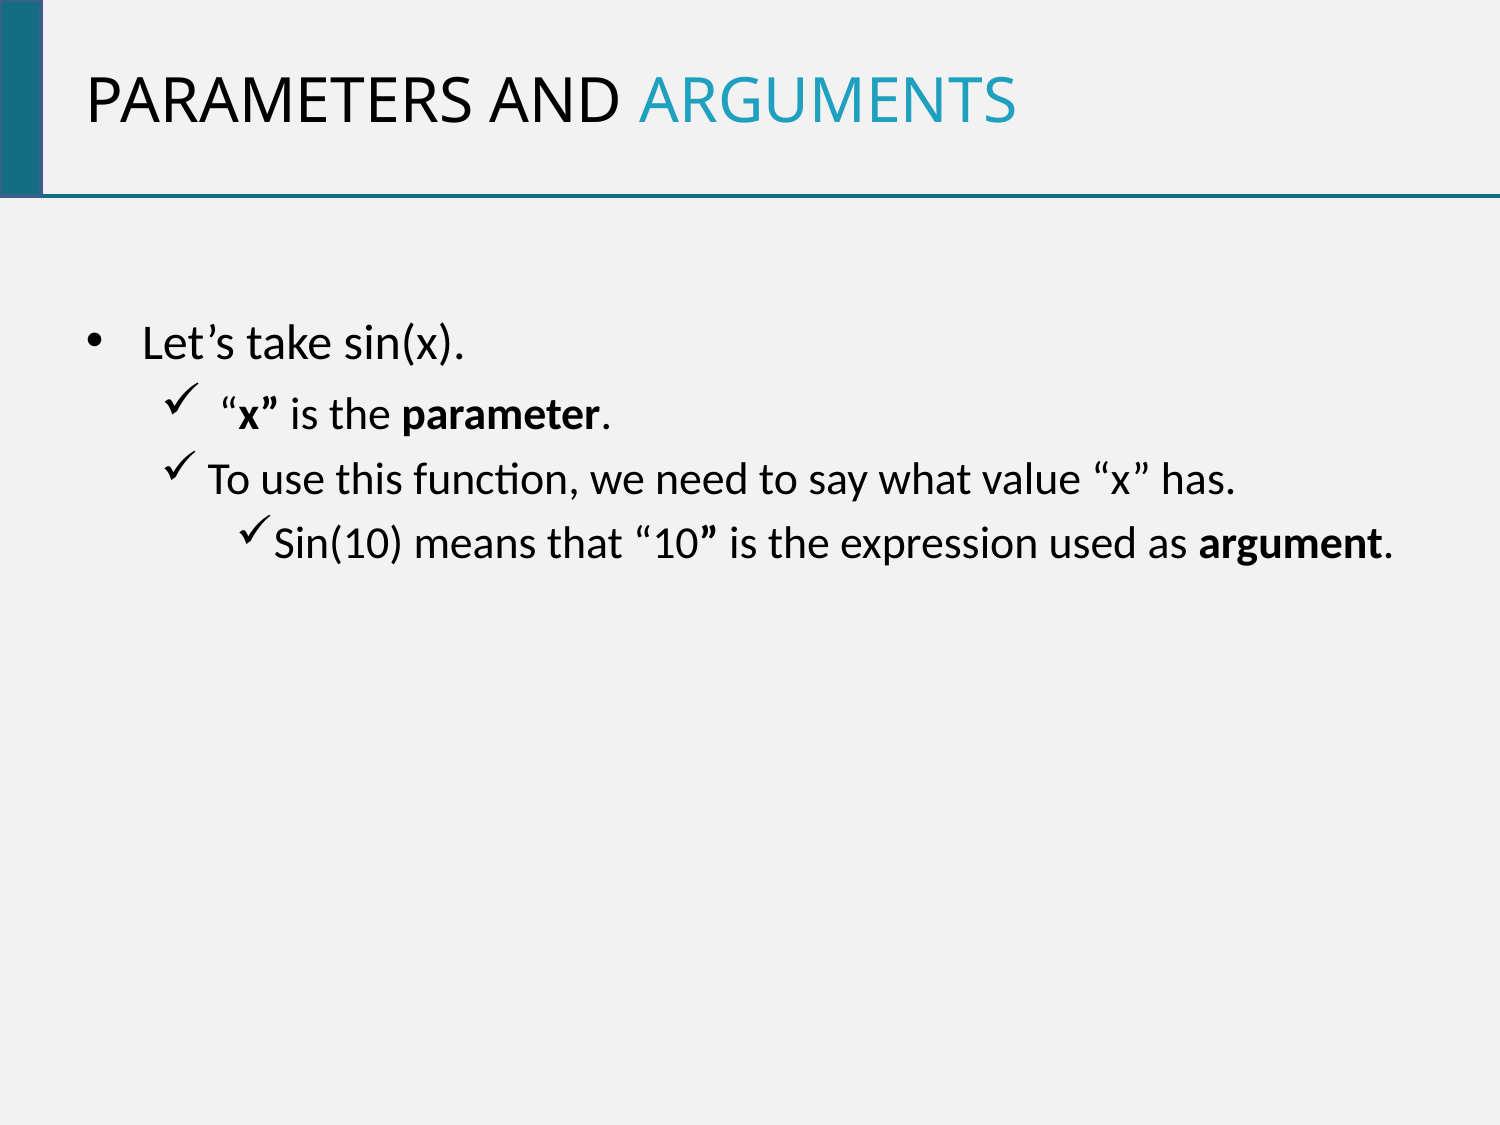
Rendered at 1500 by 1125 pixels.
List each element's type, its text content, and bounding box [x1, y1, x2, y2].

list Let’s take sin(x). “x” is the parameter. To use this function, we need to say what value “x” has. Sin(10) means that “10” is the expression used as argument. [70, 231, 1430, 1088]
text_box [0, 0, 43, 198]
text_box Parameters and arguments [70, 0, 1294, 194]
